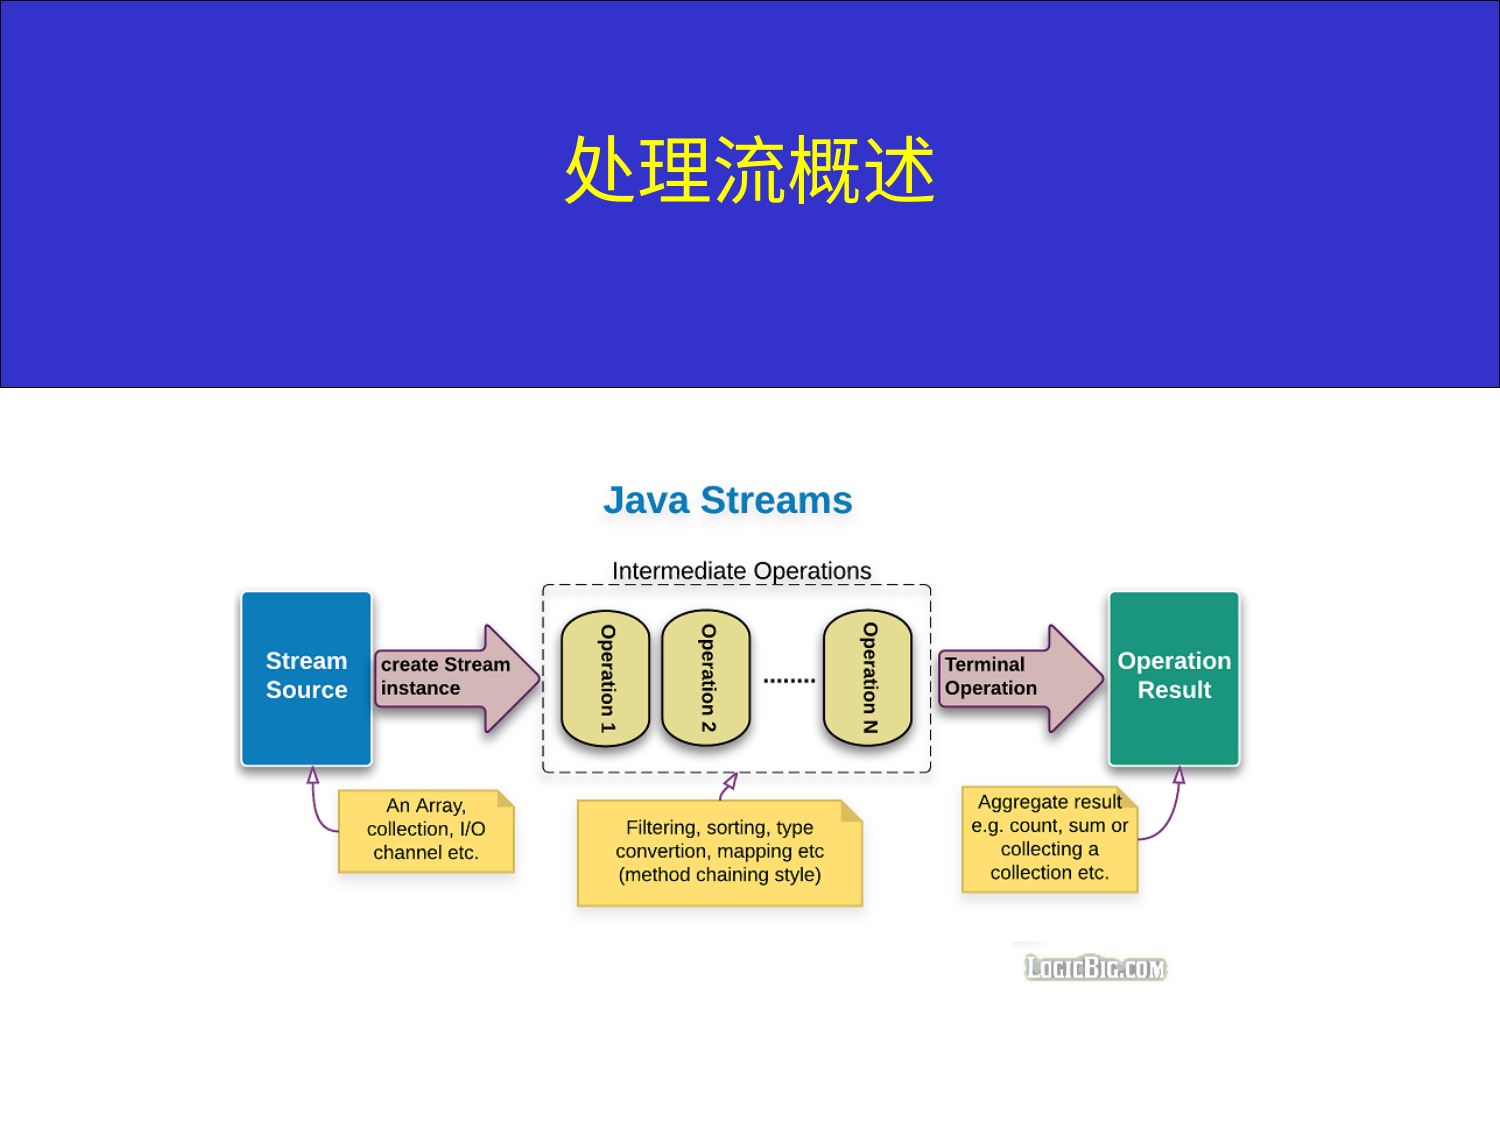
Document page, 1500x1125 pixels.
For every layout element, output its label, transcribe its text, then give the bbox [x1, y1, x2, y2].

picture [233, 455, 1267, 1009]
title 处理流概述 [112, 74, 1388, 263]
